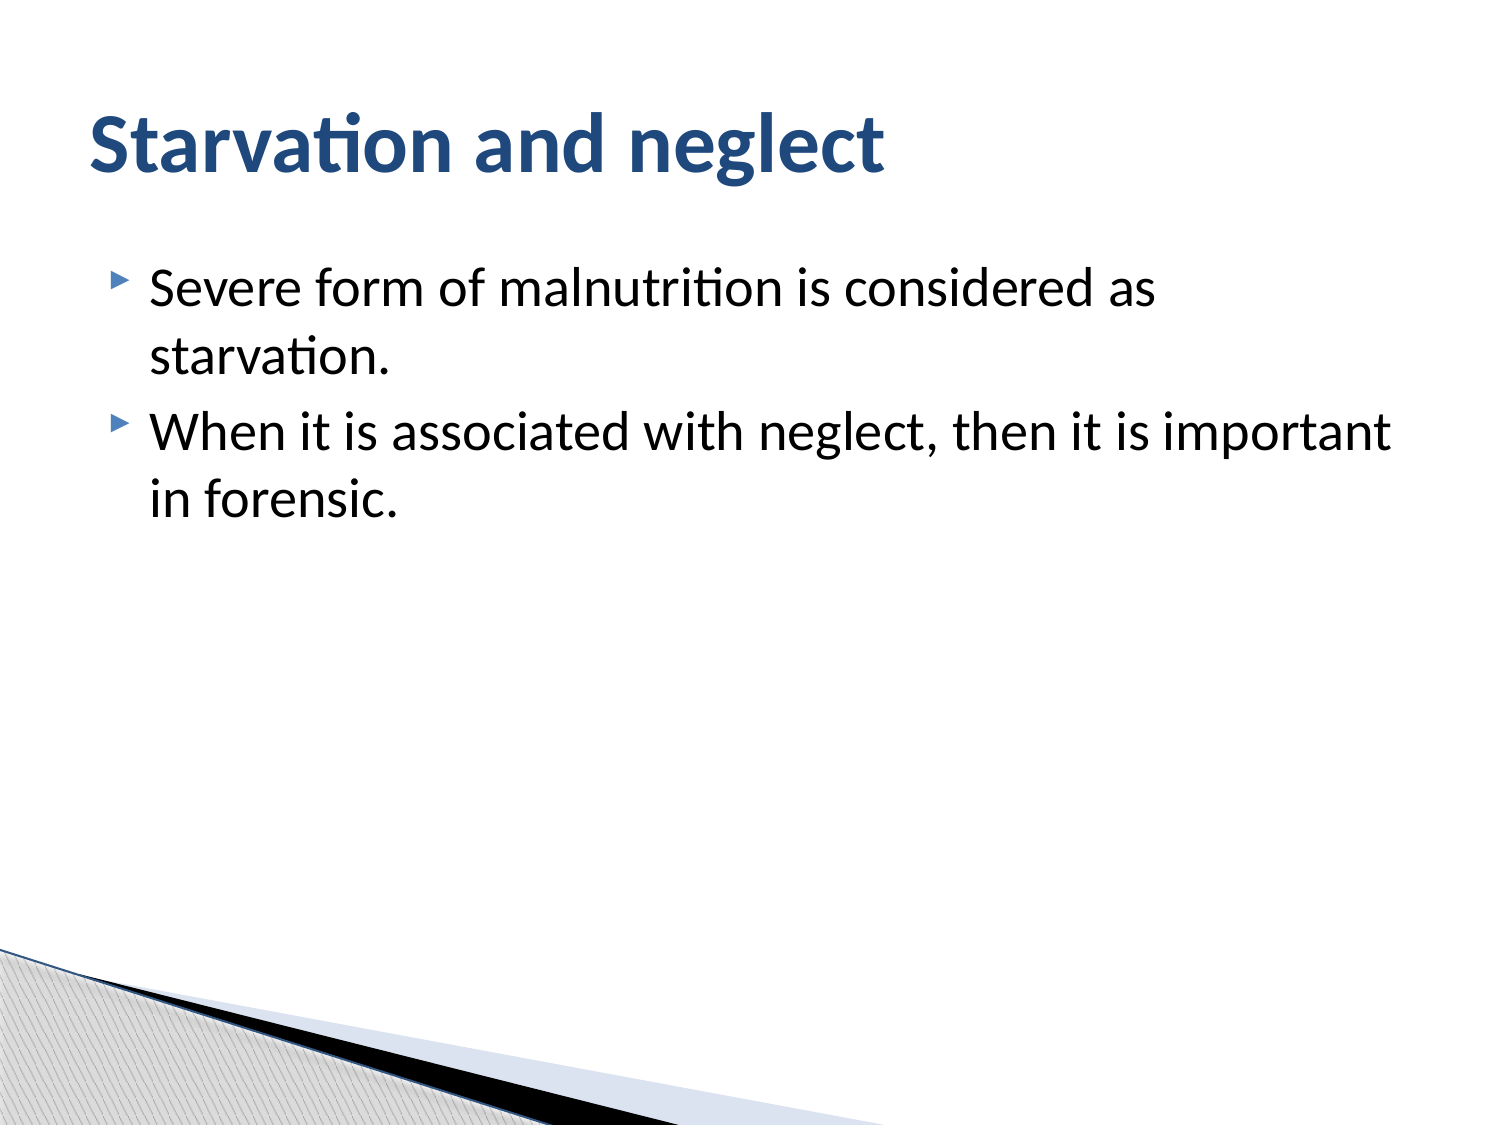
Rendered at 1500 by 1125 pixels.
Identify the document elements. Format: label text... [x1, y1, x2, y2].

list Severe form of malnutrition is considered as starvation. When it is associated with neglect, then it is important in forensic. [75, 243, 1425, 986]
title Starvation and neglect [75, 45, 1425, 233]
